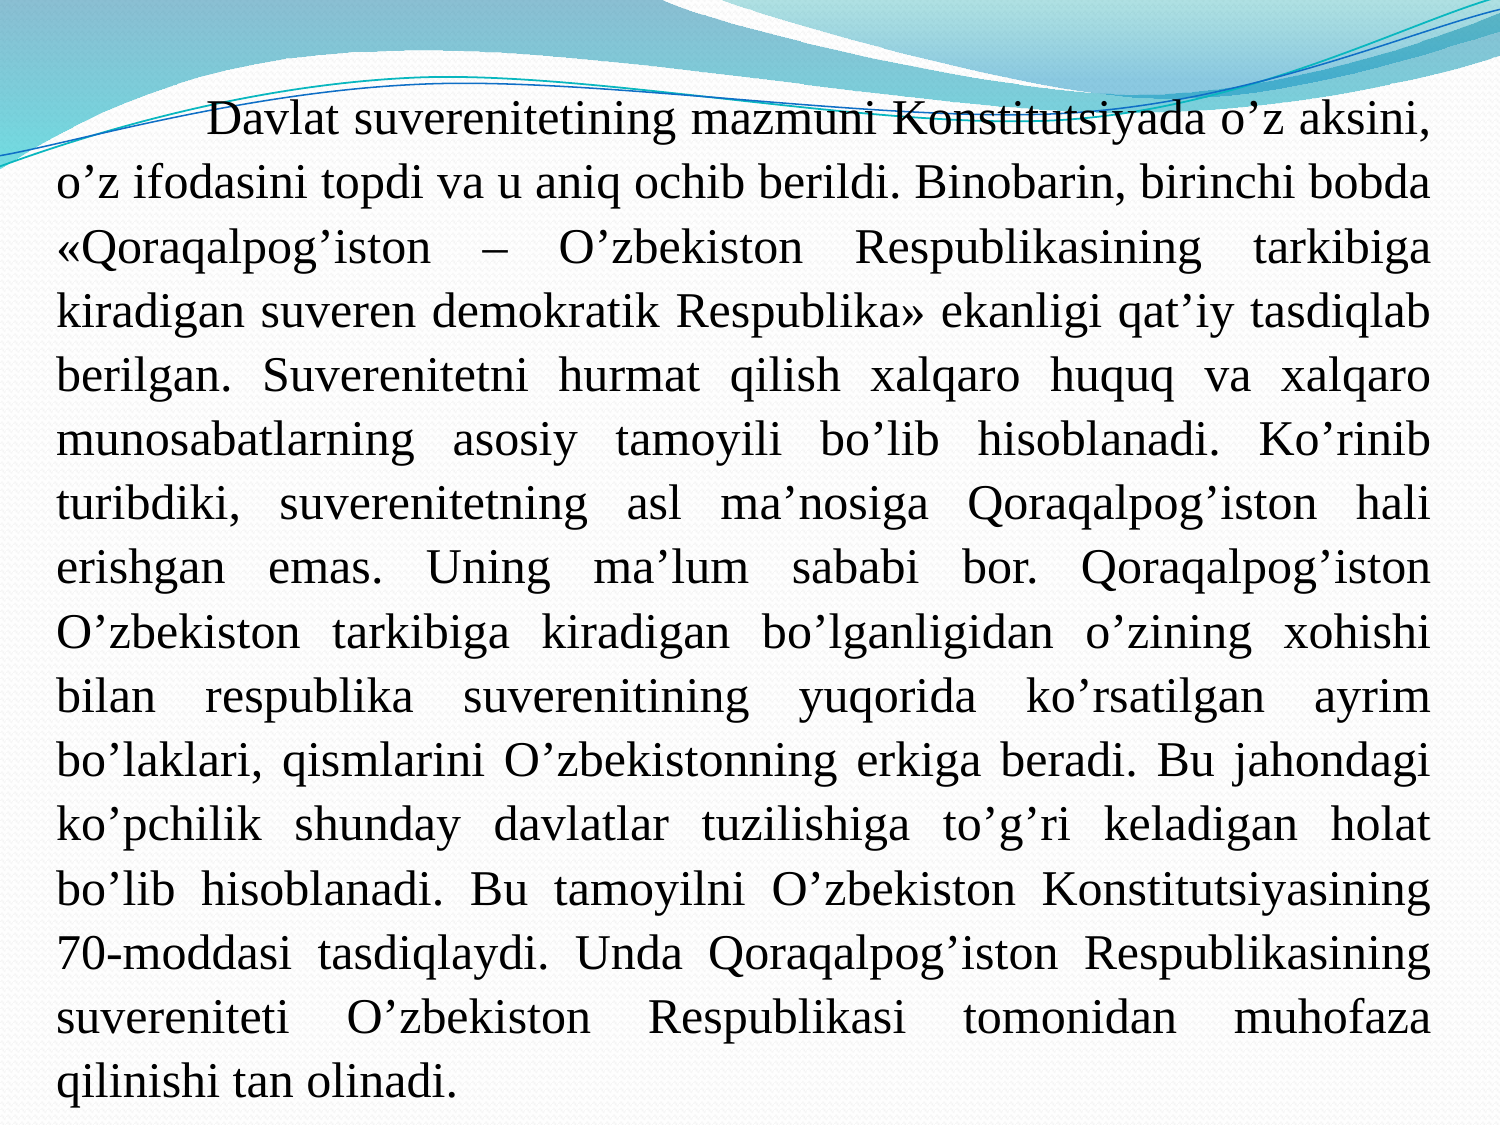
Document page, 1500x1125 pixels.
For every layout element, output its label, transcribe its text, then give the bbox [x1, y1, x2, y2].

text_box Davlat suverenitetining mazmuni Konstitutsiyada o’z aksini, o’z ifodasini topdi va u aniq ochib berildi. Binobarin, birinchi bobda «Qoraqalpog’iston – O’zbekiston Respublikasining tarkibiga kiradigan suveren demokratik Respublika» ekanligi qat’iy tasdiqlab berilgan. Suverenitetni hurmat qilish xalqaro huquq va xalqaro munosabatlarning asosiy tamoyili bo’lib hisoblanadi. Ko’rinib turibdiki, suverenitetning asl ma’nosiga Qoraqalpog’iston hali erishgan emas. Uning ma’lum sababi bor. Qoraqalpog’iston O’zbekiston tarkibiga kiradigan bo’lganligidan o’zining xohishi bilan respublika suverenitining yuqorida ko’rsatilgan ayrim bo’laklari, qismlarini O’zbekistonning erkiga beradi. Bu jahondagi ko’pchilik shunday davlatlar tuzilishiga to’g’ri keladigan holat bo’lib hisoblanadi. Bu tamoyilni O’zbekiston Konstitutsiyasining 70-moddasi tasdiqlaydi. Unda Qoraqalpog’iston Respublikasining suvereniteti O’zbekiston Respublikasi tomonidan muhofaza qilinishi tan olinadi. [41, 73, 1447, 1115]
